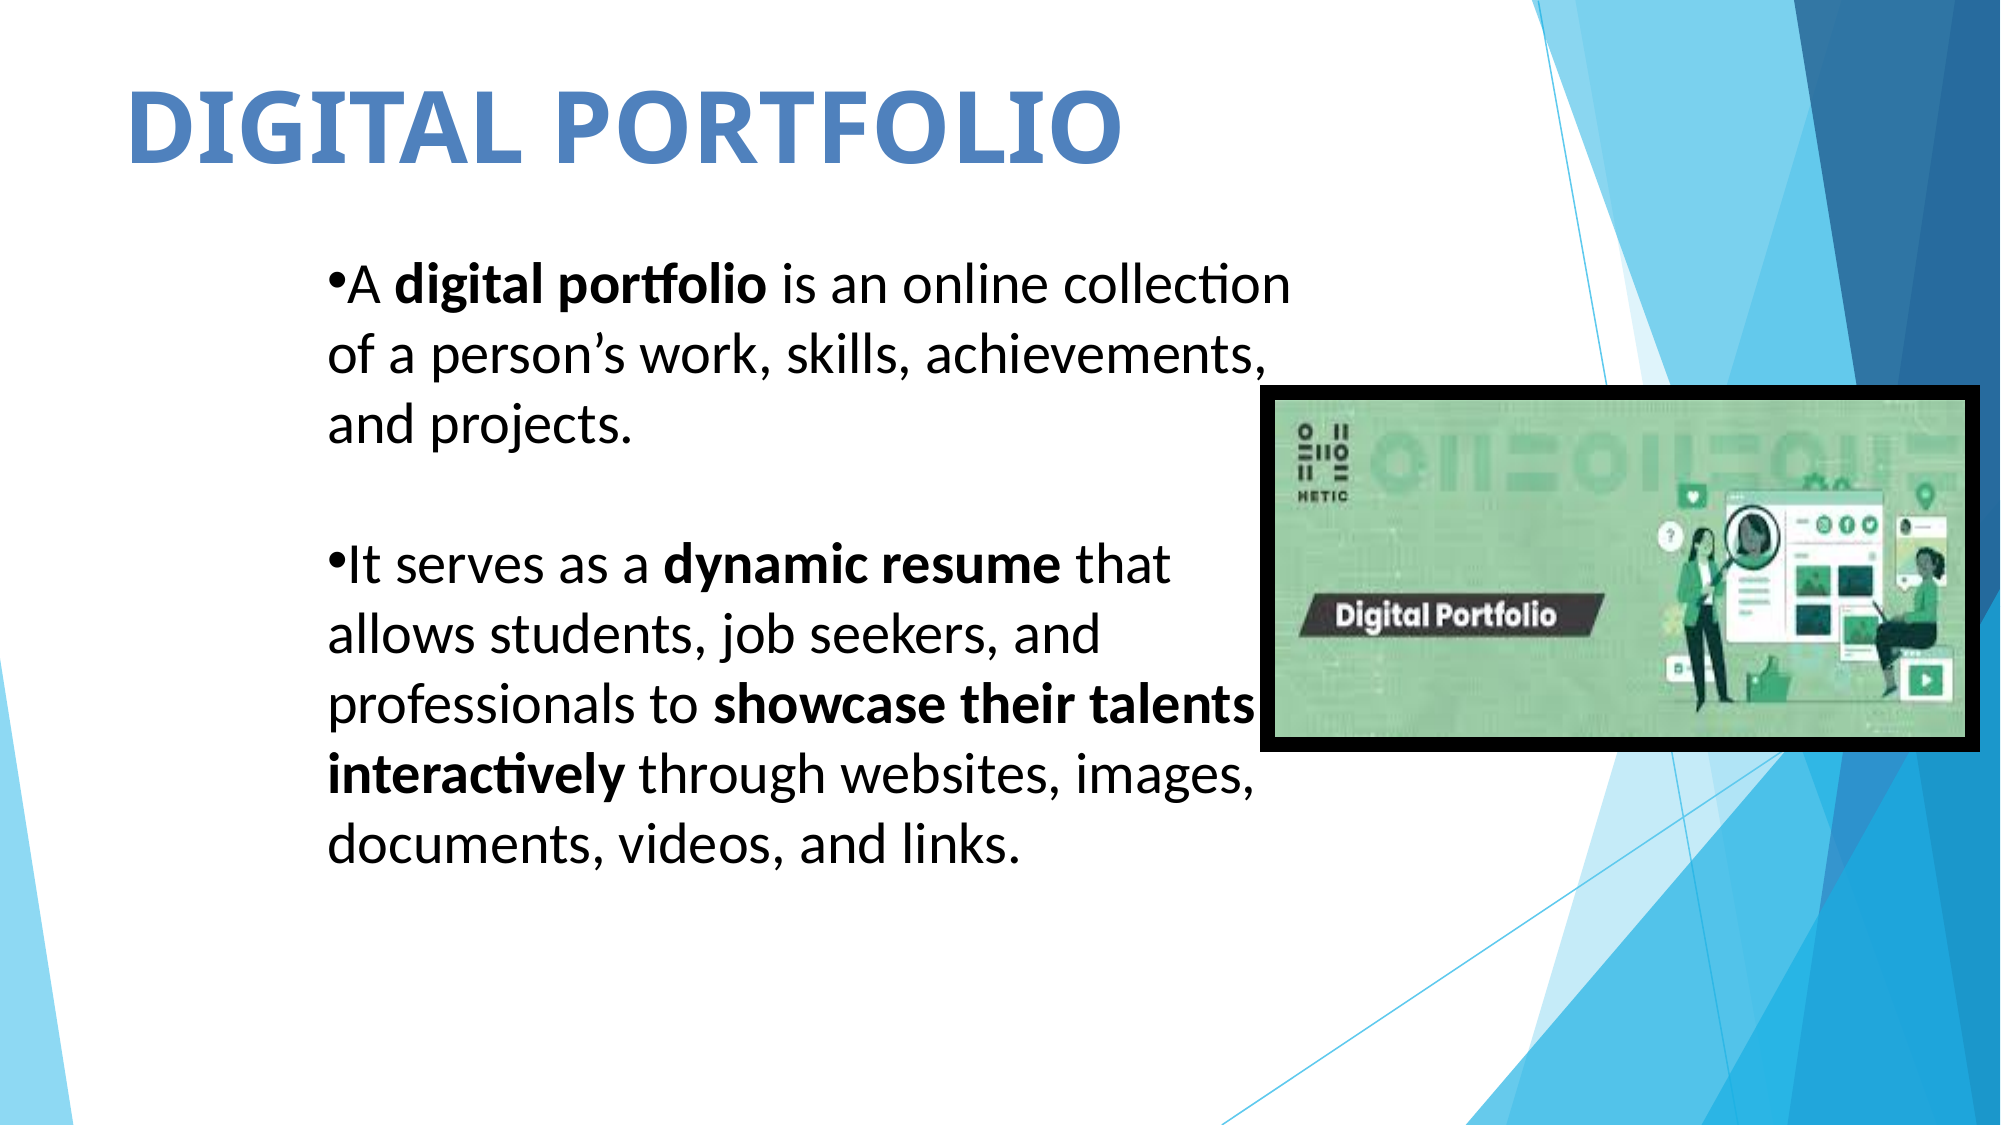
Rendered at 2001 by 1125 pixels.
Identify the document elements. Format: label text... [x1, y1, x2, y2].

picture [1274, 399, 1966, 738]
text_box A digital portfolio is an online collection of a person’s work, skills, achievements, and projects. It serves as a dynamic resume that allows students, job seekers, and professionals to showcase their talents interactively through websites, images, documents, videos, and links. [312, 237, 1313, 883]
title Digital Portfolio [123, 63, 1877, 182]
